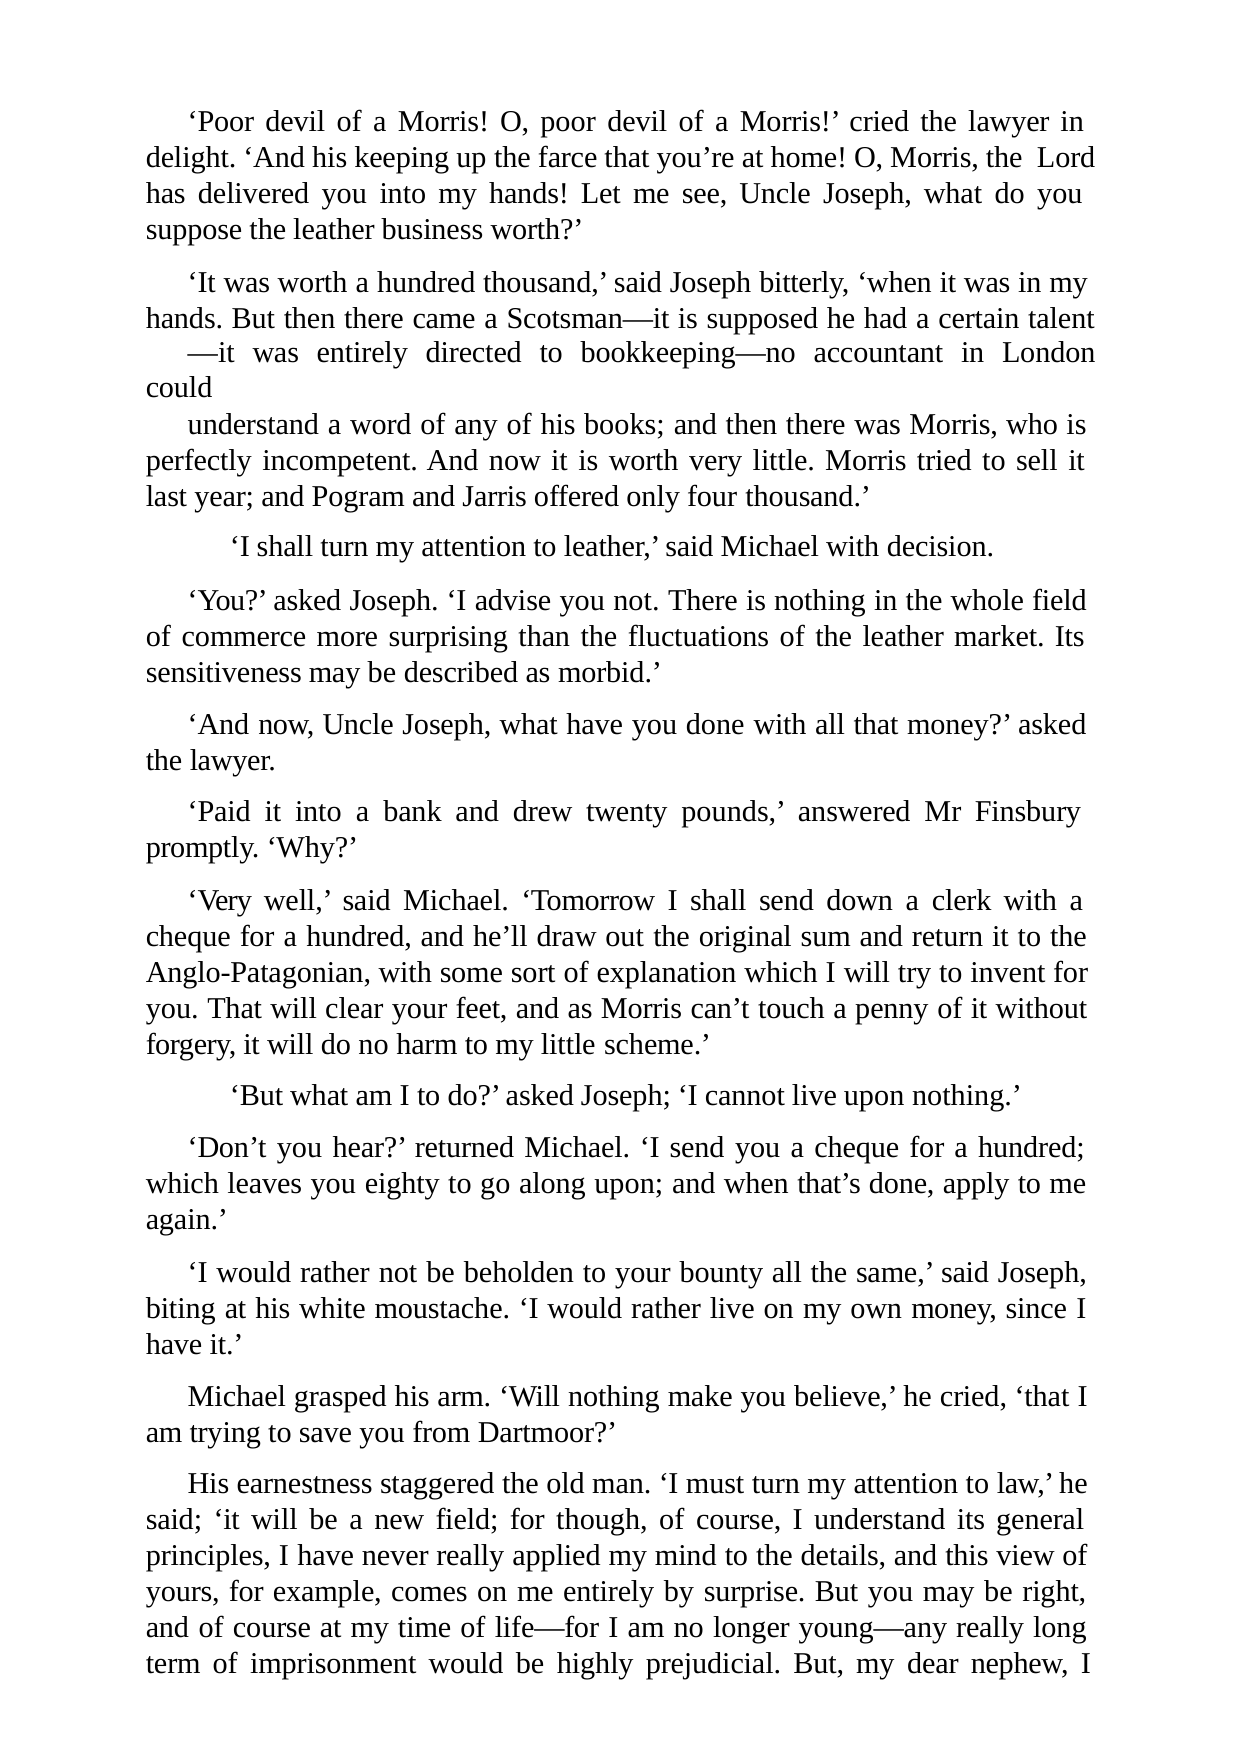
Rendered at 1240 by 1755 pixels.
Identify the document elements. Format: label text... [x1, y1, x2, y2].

text_box ‘Poor devil of a Morris! O, poor devil of a Morris!’ cried the lawyer in delight. ‘And his keeping up the farce that you’re at home! O, Morris, the Lord has delivered you into my hands! Let me see, Uncle Joseph, what do you suppose the leather business worth?’ ‘It was worth a hundred thousand,’ said Joseph bitterly, ‘when it was in my hands. But then there came a Scotsman—it is supposed he had a certain talent —it was entirely directed to bookkeeping—no accountant in London could understand a word of any of his books; and then there was Morris, who is perfectly incompetent. And now it is worth very little. Morris tried to sell it last year; and Pogram and Jarris offered only four thousand.’ ‘I shall turn my attention to leather,’ said Michael with decision. ‘You?’ asked Joseph. ‘I advise you not. There is nothing in the whole field of commerce more surprising than the fluctuations of the leather market. Its sensitiveness may be described as morbid.’ ‘And now, Uncle Joseph, what have you done with all that money?’ asked the lawyer. ‘Paid it into a bank and drew twenty pounds,’ answered Mr Finsbury promptly. ‘Why?’ ‘Very well,’ said Michael. ‘Tomorrow I shall send down a clerk with a cheque for a hundred, and he’ll draw out the original sum and return it to the Anglo-Patagonian, with some sort of explanation which I will try to invent for you. That will clear your feet, and as Morris can’t touch a penny of it without forgery, it will do no harm to my little scheme.’ ‘But what am I to do?’ asked Joseph; ‘I cannot live upon nothing.’ ‘Don’t you hear?’ returned Michael. ‘I send you a cheque for a hundred; which leaves you eighty to go along upon; and when that’s done, apply to me again.’ ‘I would rather not be beholden to your bounty all the same,’ said Joseph, biting at his white moustache. ‘I would rather live on my own money, since I have it.’ Michael grasped his arm. ‘Will nothing make you believe,’ he cried, ‘that I am trying to save you from Dartmoor?’ His earnestness staggered the old man. ‘I must turn my attention to law,’ he said; ‘it will be a new field; for though, of course, I understand its general principles, I have never really applied my mind to the details, and this view of yours, for example, comes on me entirely by surprise. But you may be right, and of course at my time of life—for I am no longer young—any really long term of imprisonment would be highly prejudicial. But, my dear nephew, I [143, 98, 1097, 1680]
